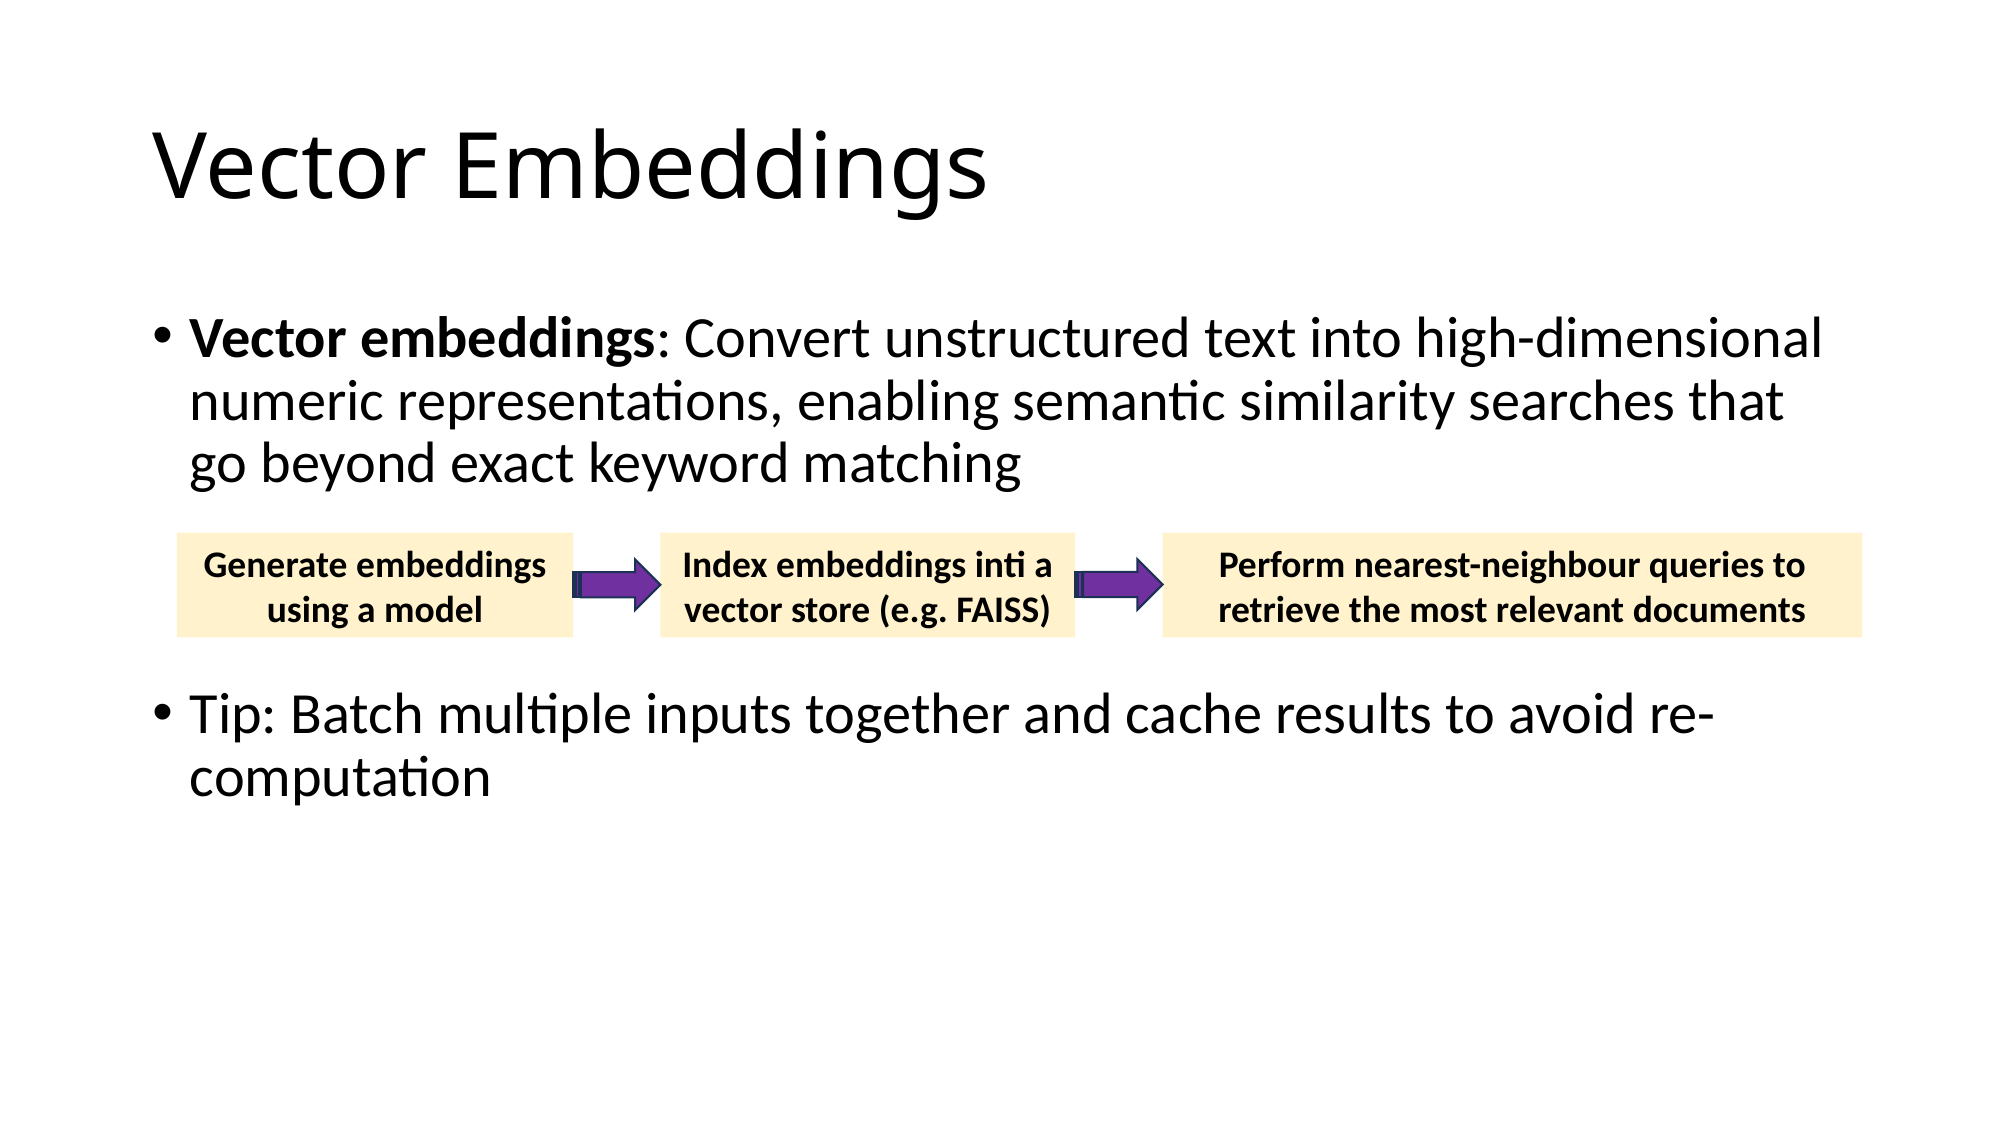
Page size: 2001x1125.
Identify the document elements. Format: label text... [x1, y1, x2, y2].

list Vector embeddings: Convert unstructured text into high-dimensional numeric representations, enabling semantic similarity searches that go beyond exact keyword matching Tip: Batch multiple inputs together and cache results to avoid re-computation [137, 299, 1863, 1014]
text_box Index embeddings inti a vector store (e.g. FAISS) [660, 532, 1076, 638]
text_box [1074, 556, 1165, 613]
title Vector Embeddings [137, 59, 1863, 278]
text_box Perform nearest-neighbour queries to retrieve the most relevant documents [1162, 532, 1863, 638]
text_box [572, 556, 662, 613]
text_box Generate embeddings using a model [176, 532, 574, 638]
